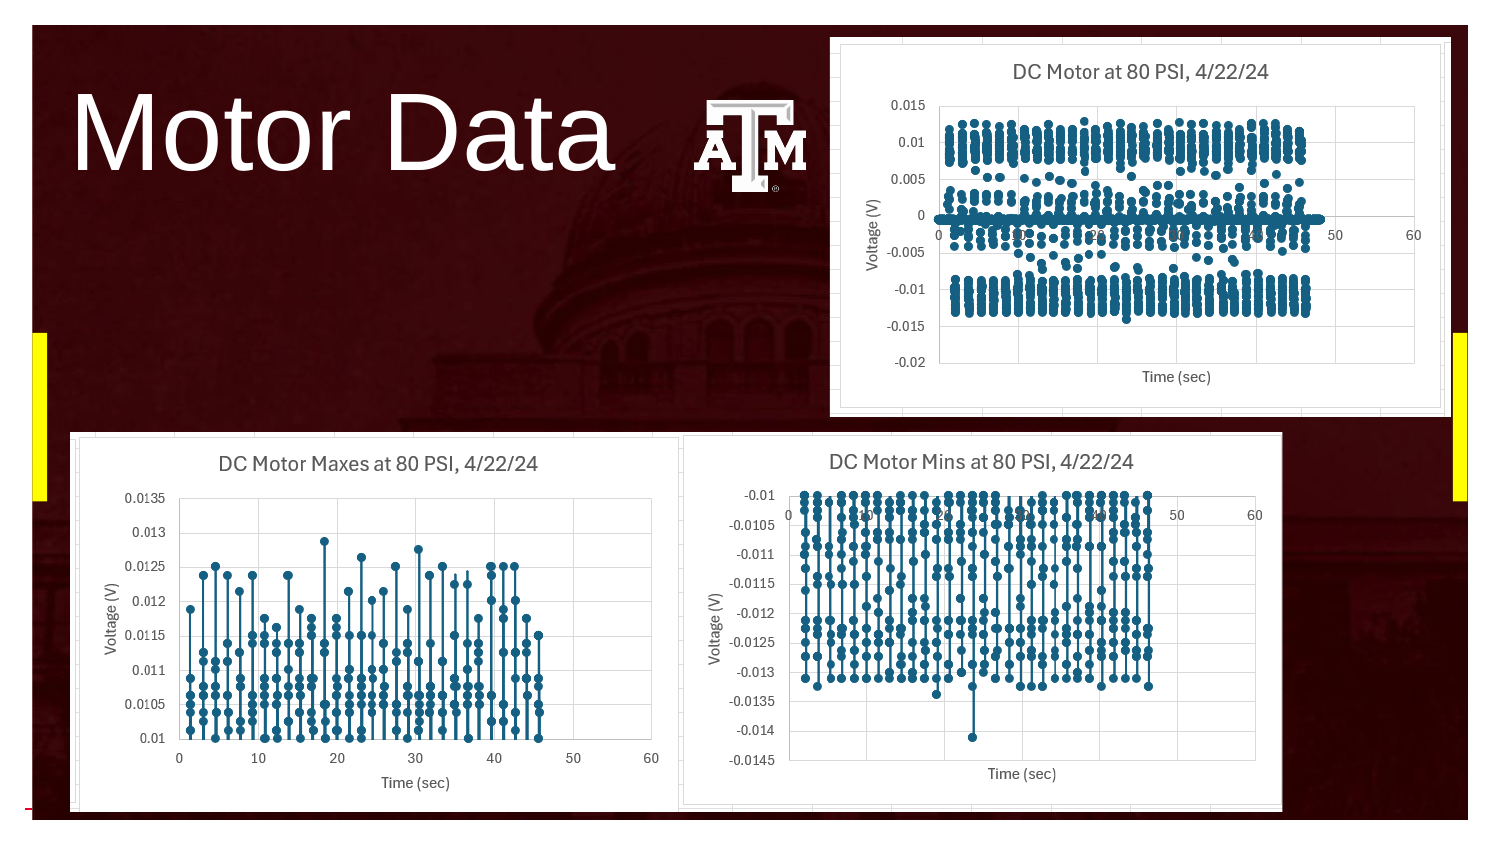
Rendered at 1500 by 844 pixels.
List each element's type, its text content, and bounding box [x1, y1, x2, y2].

title Motor Data [24, 37, 662, 215]
picture [32, 25, 1468, 820]
